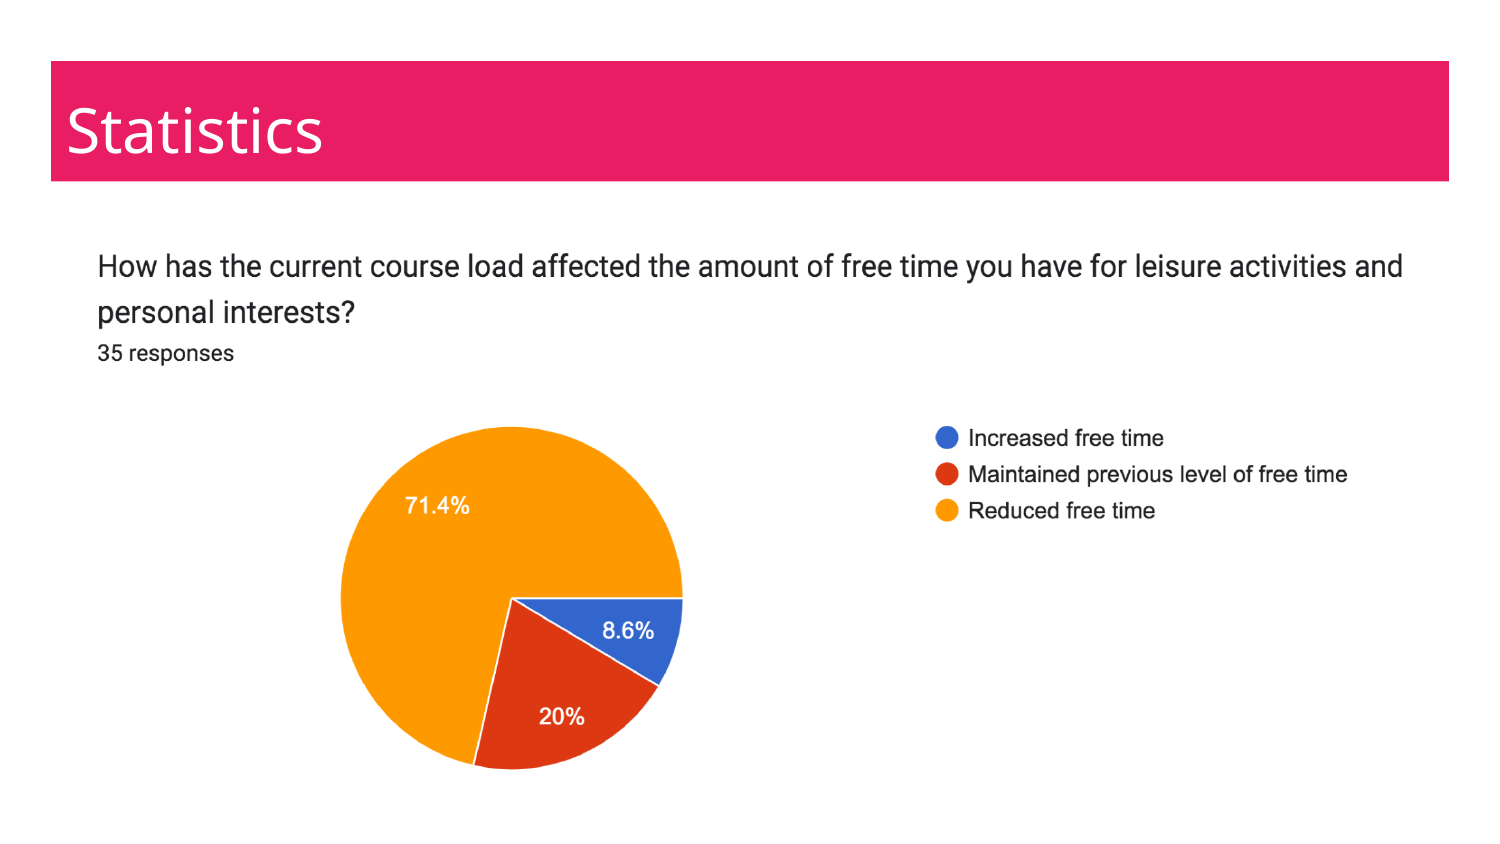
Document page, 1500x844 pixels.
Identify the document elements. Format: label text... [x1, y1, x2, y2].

picture [50, 200, 1450, 835]
title Statistics [51, 61, 1449, 182]
